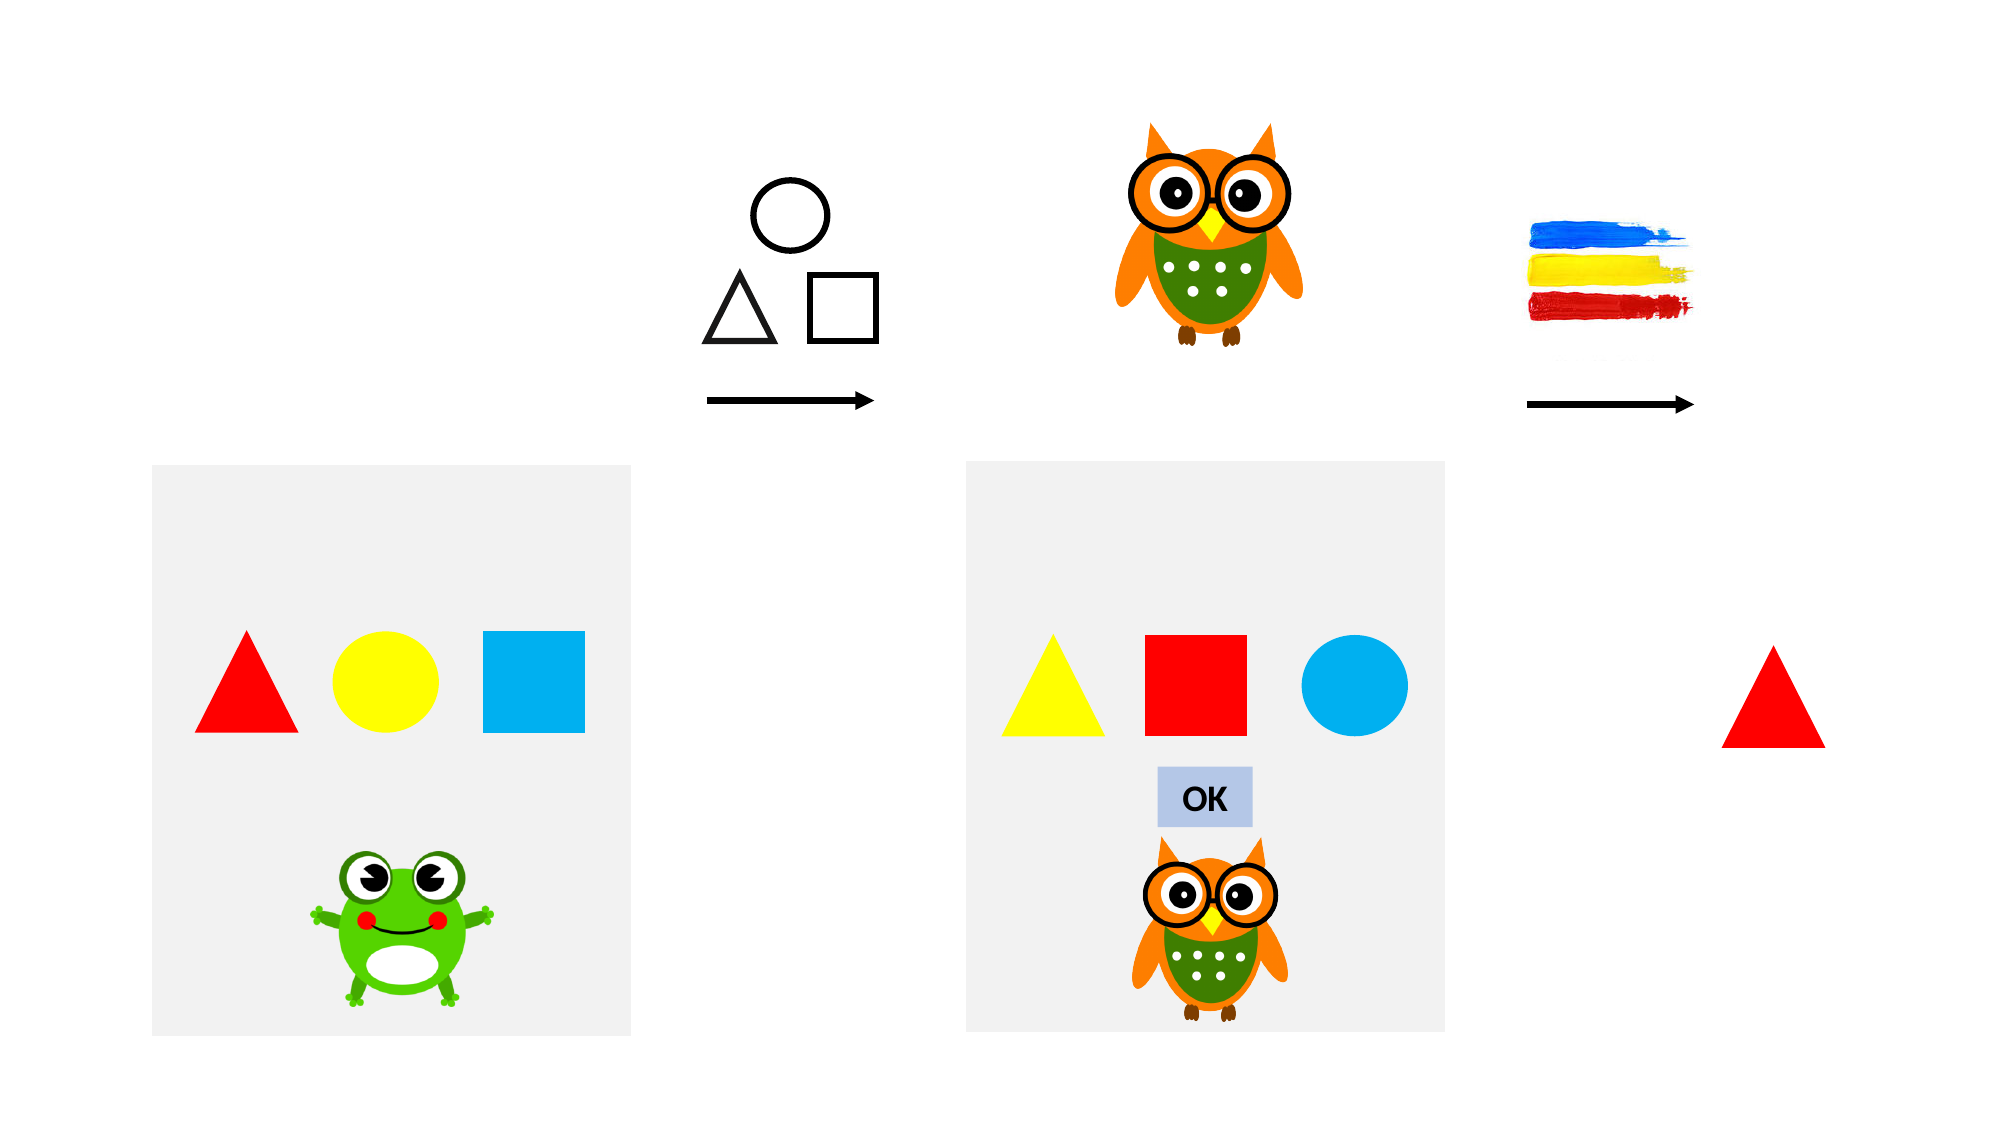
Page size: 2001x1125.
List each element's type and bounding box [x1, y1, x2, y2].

text_box [752, 179, 829, 252]
text_box [153, 466, 630, 1035]
text_box [966, 462, 1444, 1031]
picture [1115, 122, 1303, 347]
text_box [704, 272, 775, 343]
text_box [1721, 645, 1826, 748]
picture [1481, 189, 1739, 361]
text_box [809, 274, 877, 342]
picture [1132, 836, 1288, 1022]
picture [310, 851, 494, 1007]
